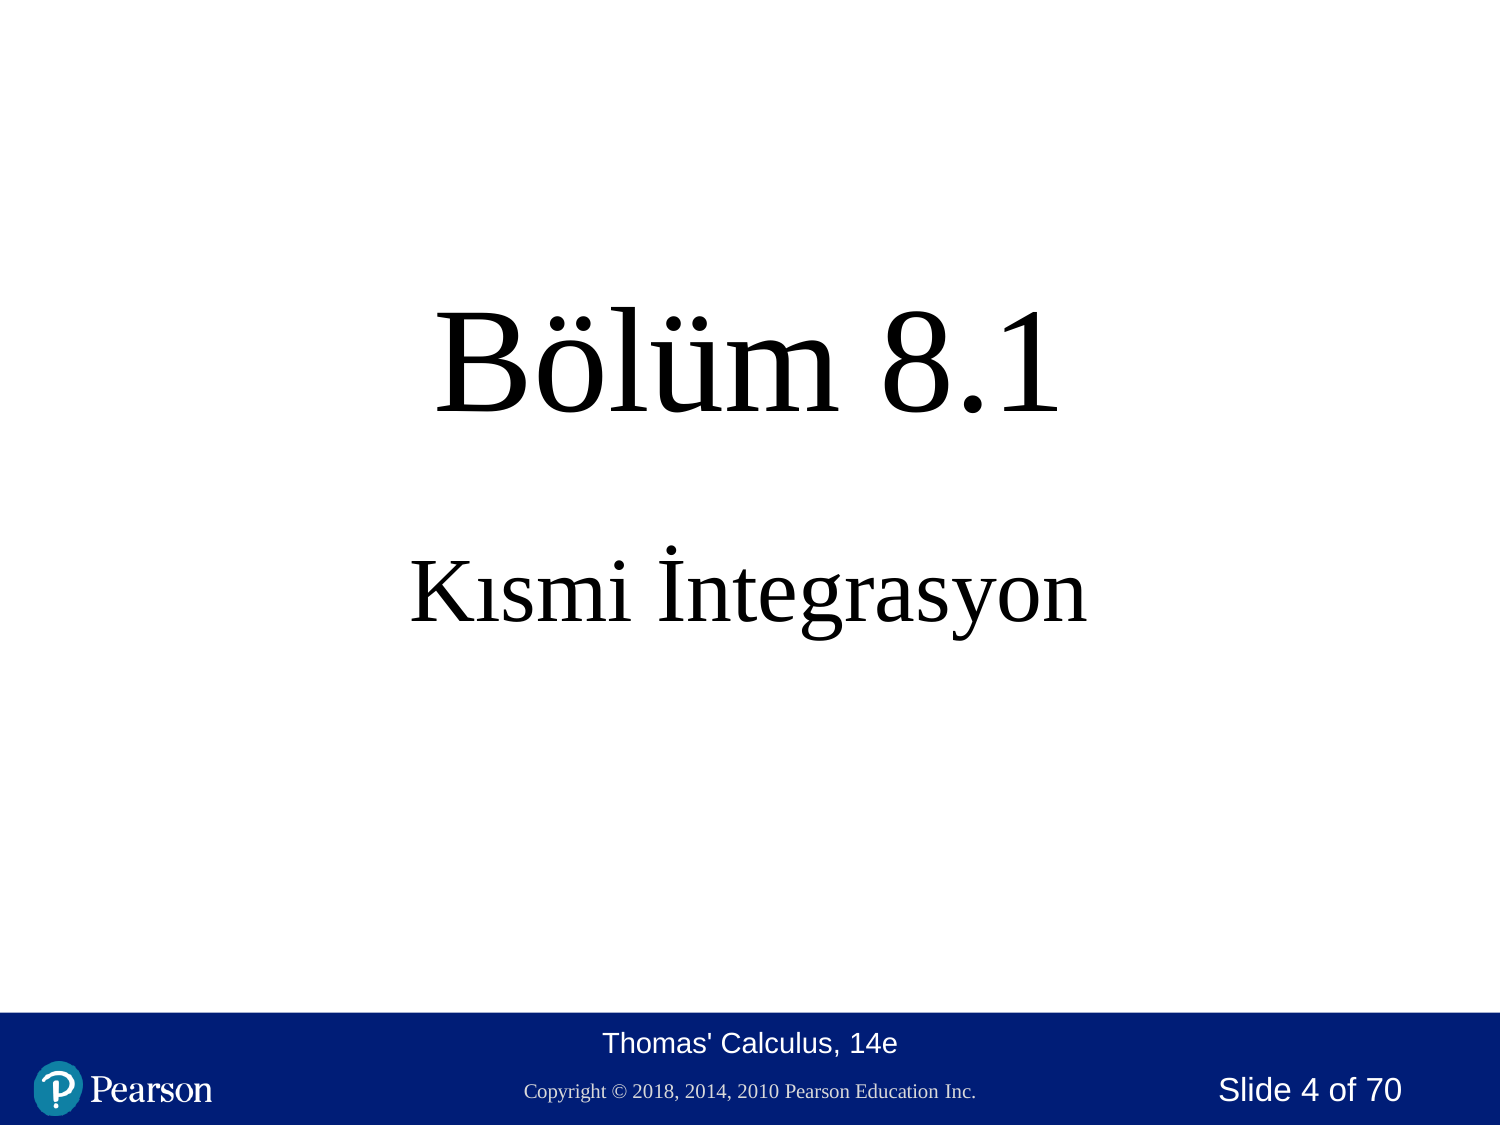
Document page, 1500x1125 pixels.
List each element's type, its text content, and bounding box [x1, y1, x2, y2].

picture [33, 1061, 212, 1116]
slide_number Slide 10 of 70 [1216, 1069, 1424, 1125]
footer Thomas' Calculus, 14e Copyright © 2018, 2014, 2010 Pearson Education Inc. [519, 1024, 978, 1125]
text_box Kısmi İntegrasyon [407, 527, 1092, 640]
title Bölüm 8.1 [431, 258, 1069, 449]
